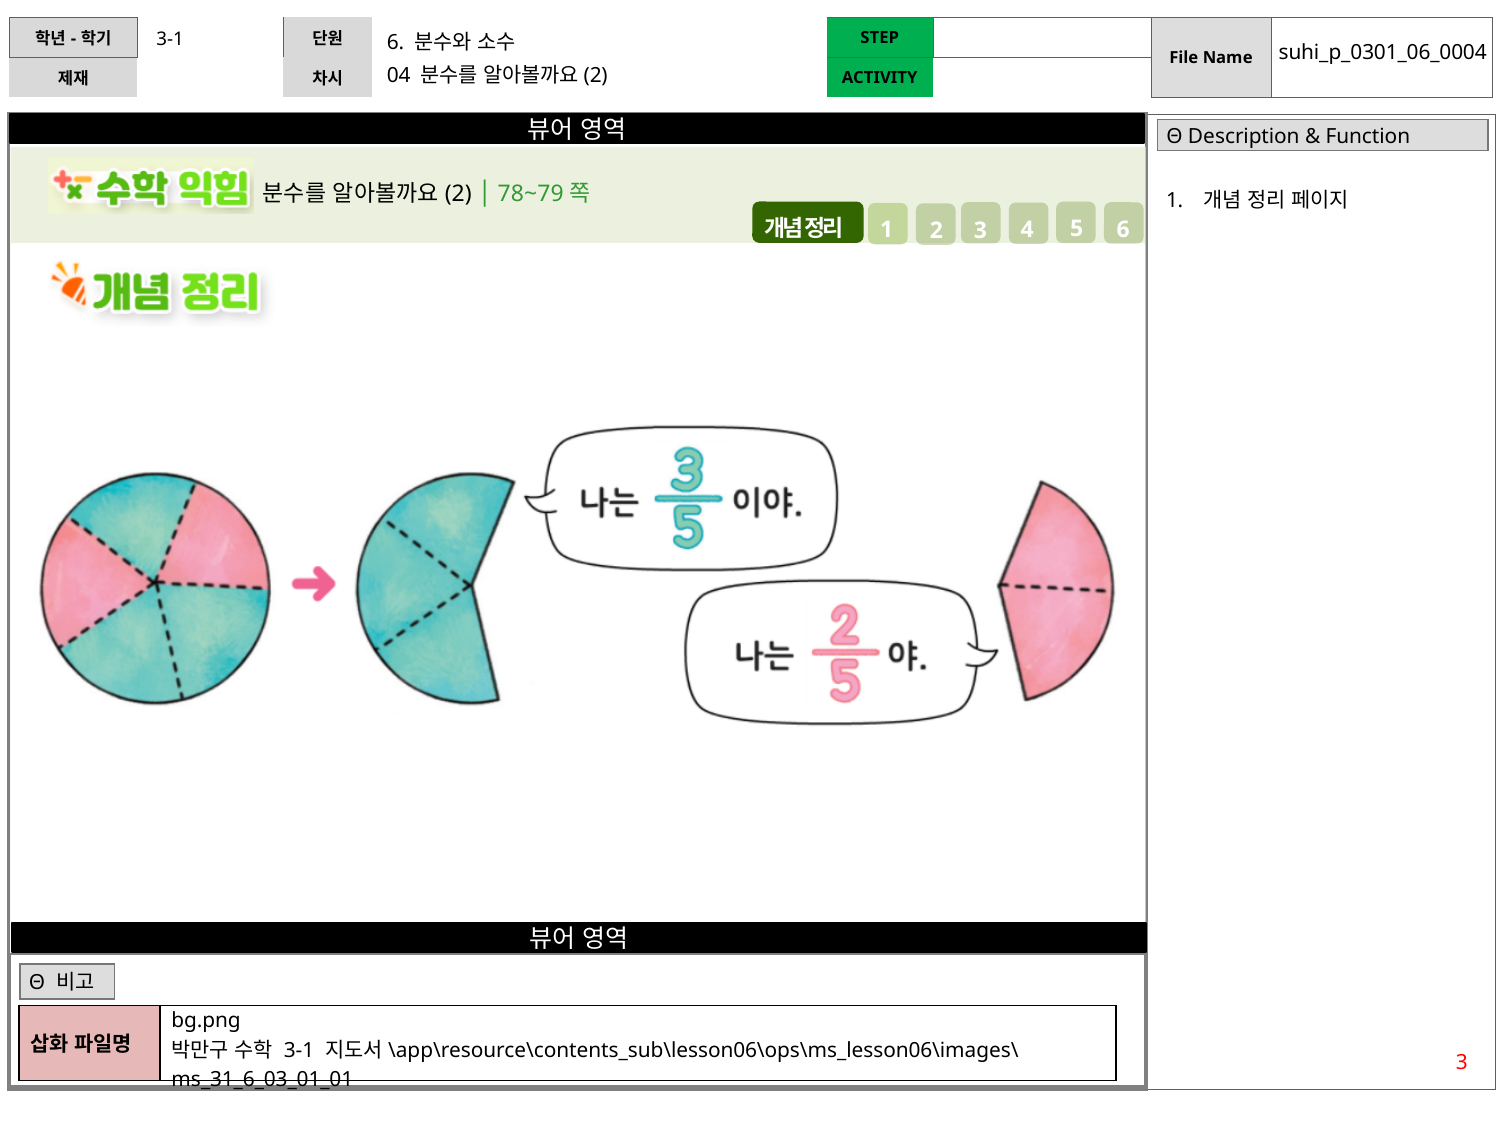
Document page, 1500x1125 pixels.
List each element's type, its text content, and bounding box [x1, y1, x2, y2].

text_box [749, 192, 1144, 251]
table_header bg.png 박만구 수학 3-1 지도서\app\resource\contents_sub\lesson06\ops\ms_lesson06\images\ms_31_6_03_01_01 [161, 1006, 1115, 1080]
text_box 개념 정리 페이지 [1151, 179, 1500, 319]
text_box suhi_p_0301_06_0004 [1263, 30, 1500, 71]
table_header 삽화 파일명 [20, 1006, 159, 1080]
text_box 6. 분수와 소수 [372, 21, 715, 54]
text_box 04 분수를 알아볼까요(2) [372, 54, 756, 96]
picture [18, 367, 1126, 736]
text_box 분수를 알아볼까요(2) │ 78~79쪽 [247, 171, 796, 214]
text_box 3-1 [141, 18, 284, 55]
picture [41, 250, 276, 327]
picture [48, 158, 254, 214]
table_header Θ Description & Function [1158, 120, 1487, 150]
